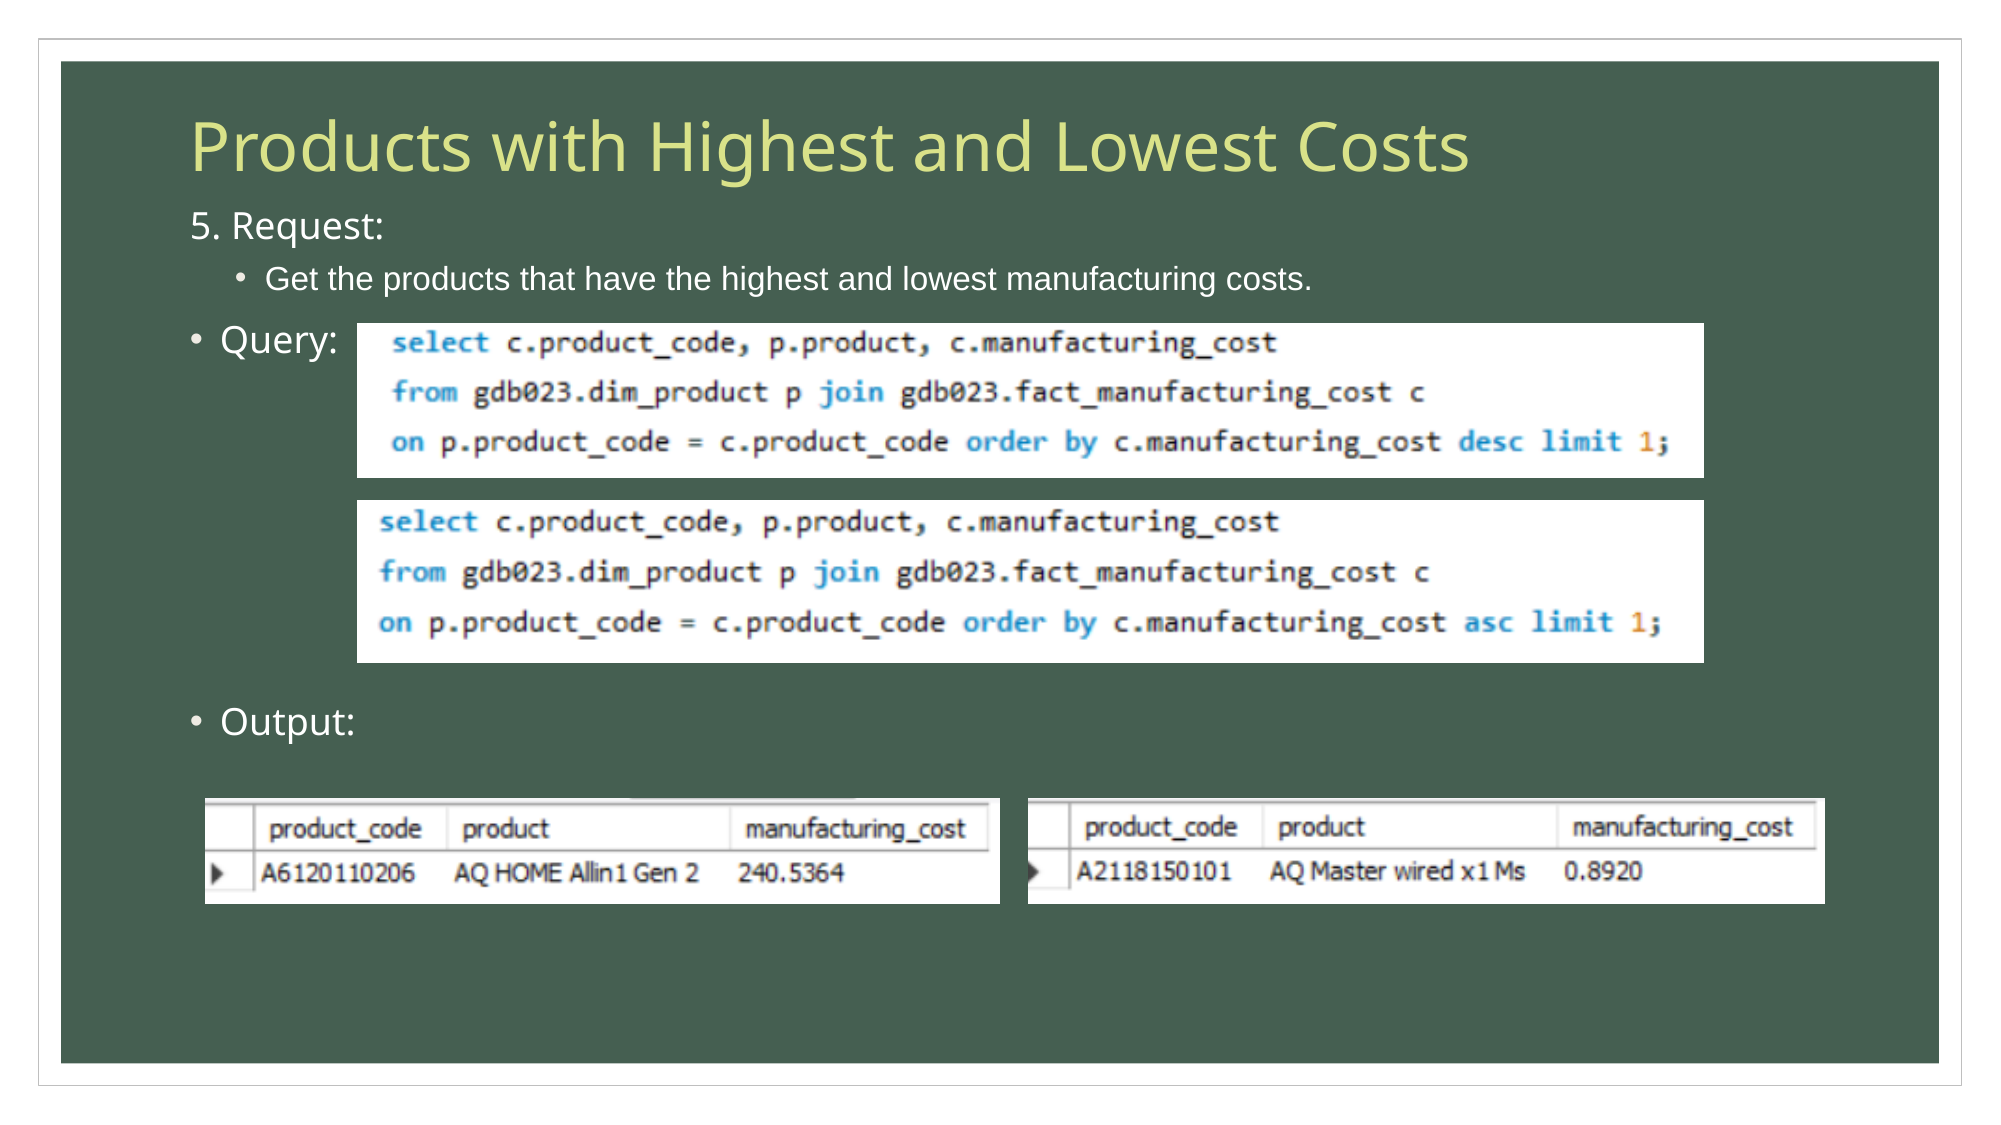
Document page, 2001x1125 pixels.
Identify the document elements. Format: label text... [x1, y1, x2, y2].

picture [205, 798, 1000, 904]
picture [357, 500, 1704, 663]
picture [357, 323, 1704, 478]
title Products with Highest and Lowest Costs [174, 105, 1825, 194]
picture [1028, 798, 1825, 904]
list 5. Request: Get the products that have the highest and lowest manufacturing costs. Query: Output: [174, 194, 1825, 990]
